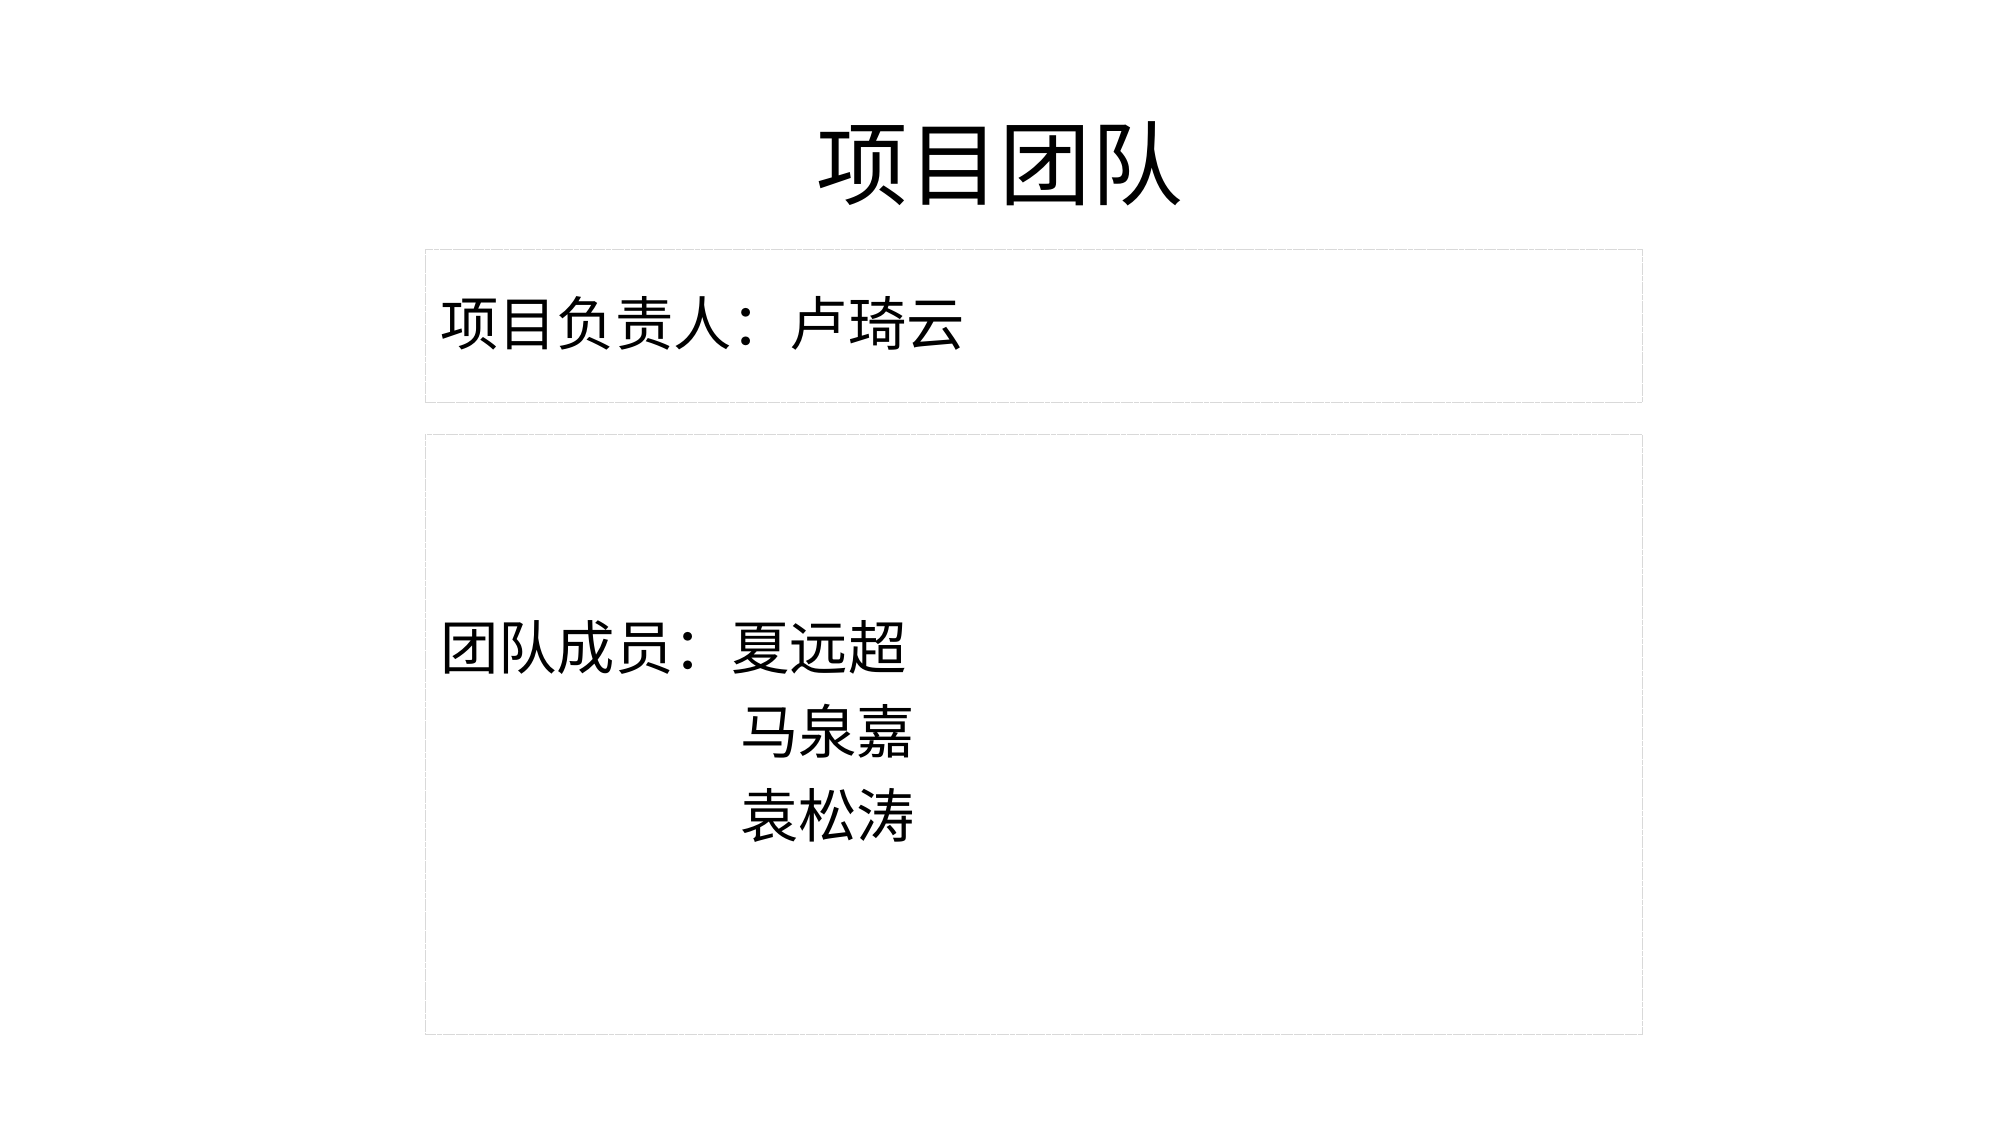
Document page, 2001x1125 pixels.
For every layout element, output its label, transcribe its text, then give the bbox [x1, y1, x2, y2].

text_box 项目团队 [137, 59, 1863, 278]
text_box 团队成员：夏远超 马泉嘉 袁松涛 [425, 434, 1643, 1035]
text_box 项目负责人：卢琦云 [425, 249, 1643, 403]
